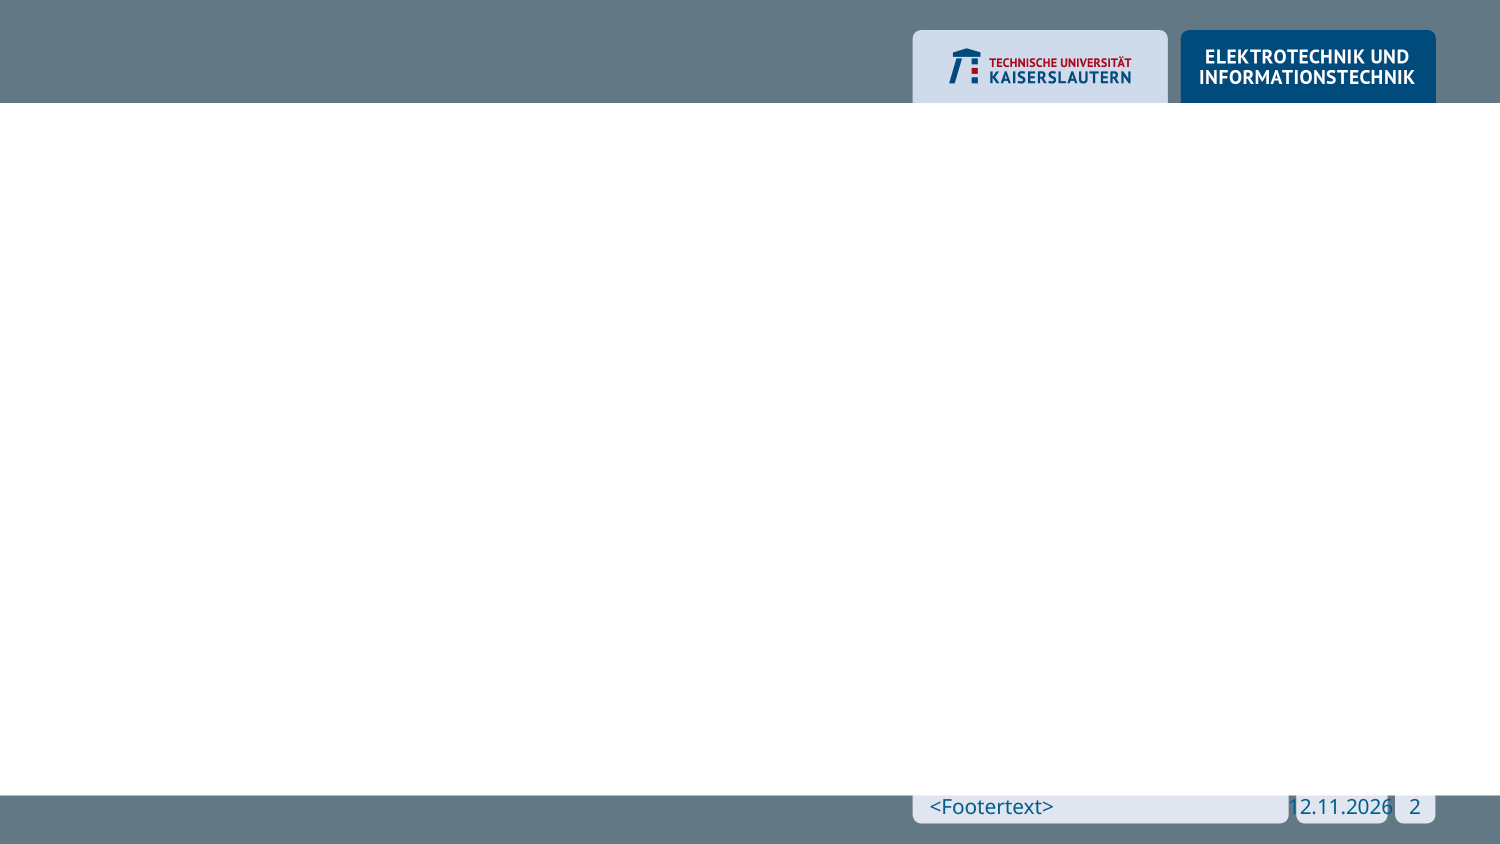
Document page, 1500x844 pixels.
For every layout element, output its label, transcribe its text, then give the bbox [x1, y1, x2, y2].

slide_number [1285, 785, 1385, 831]
slide_number 2 [1385, 785, 1445, 831]
footer <Footertext> [914, 785, 1285, 831]
picture [0, 0, 1500, 844]
